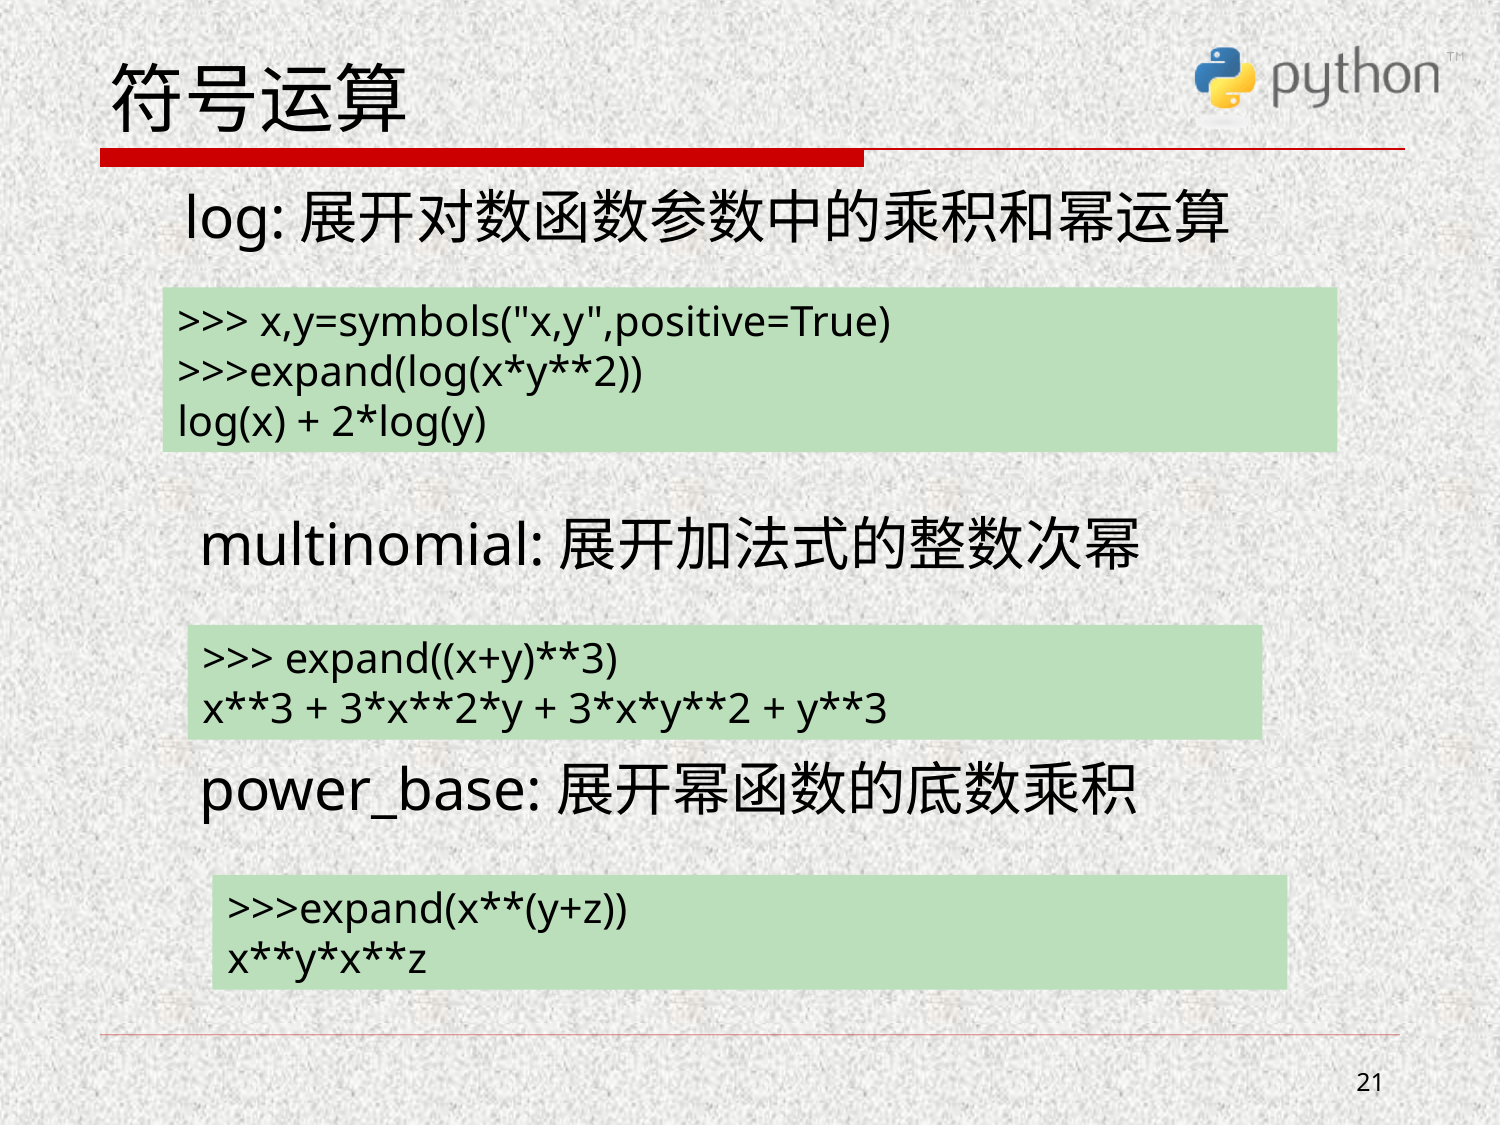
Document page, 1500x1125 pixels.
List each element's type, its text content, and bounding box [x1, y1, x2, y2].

picture [0, 0, 1500, 1125]
slide_number 21 [1074, 1058, 1401, 1103]
text_box >>>expand(x**(y+z)) x**y*x**z [212, 874, 1288, 990]
title 符号运算 [93, 49, 1407, 150]
text_box >>> expand((x+y)**3) x**3 + 3*x**2*y + 3*x*y**2 + y**3 [187, 624, 1263, 740]
text_box >>> x,y=symbols("x,y",positive=True) >>>expand(log(x*y**2)) log(x) + 2*log(y) [162, 287, 1338, 453]
list log:展开对数函数参数中的乘积和幂运算 multinomial:展开加法式的整数次幂 power_base:展开幂函数的底数乘积 [92, 172, 1406, 988]
